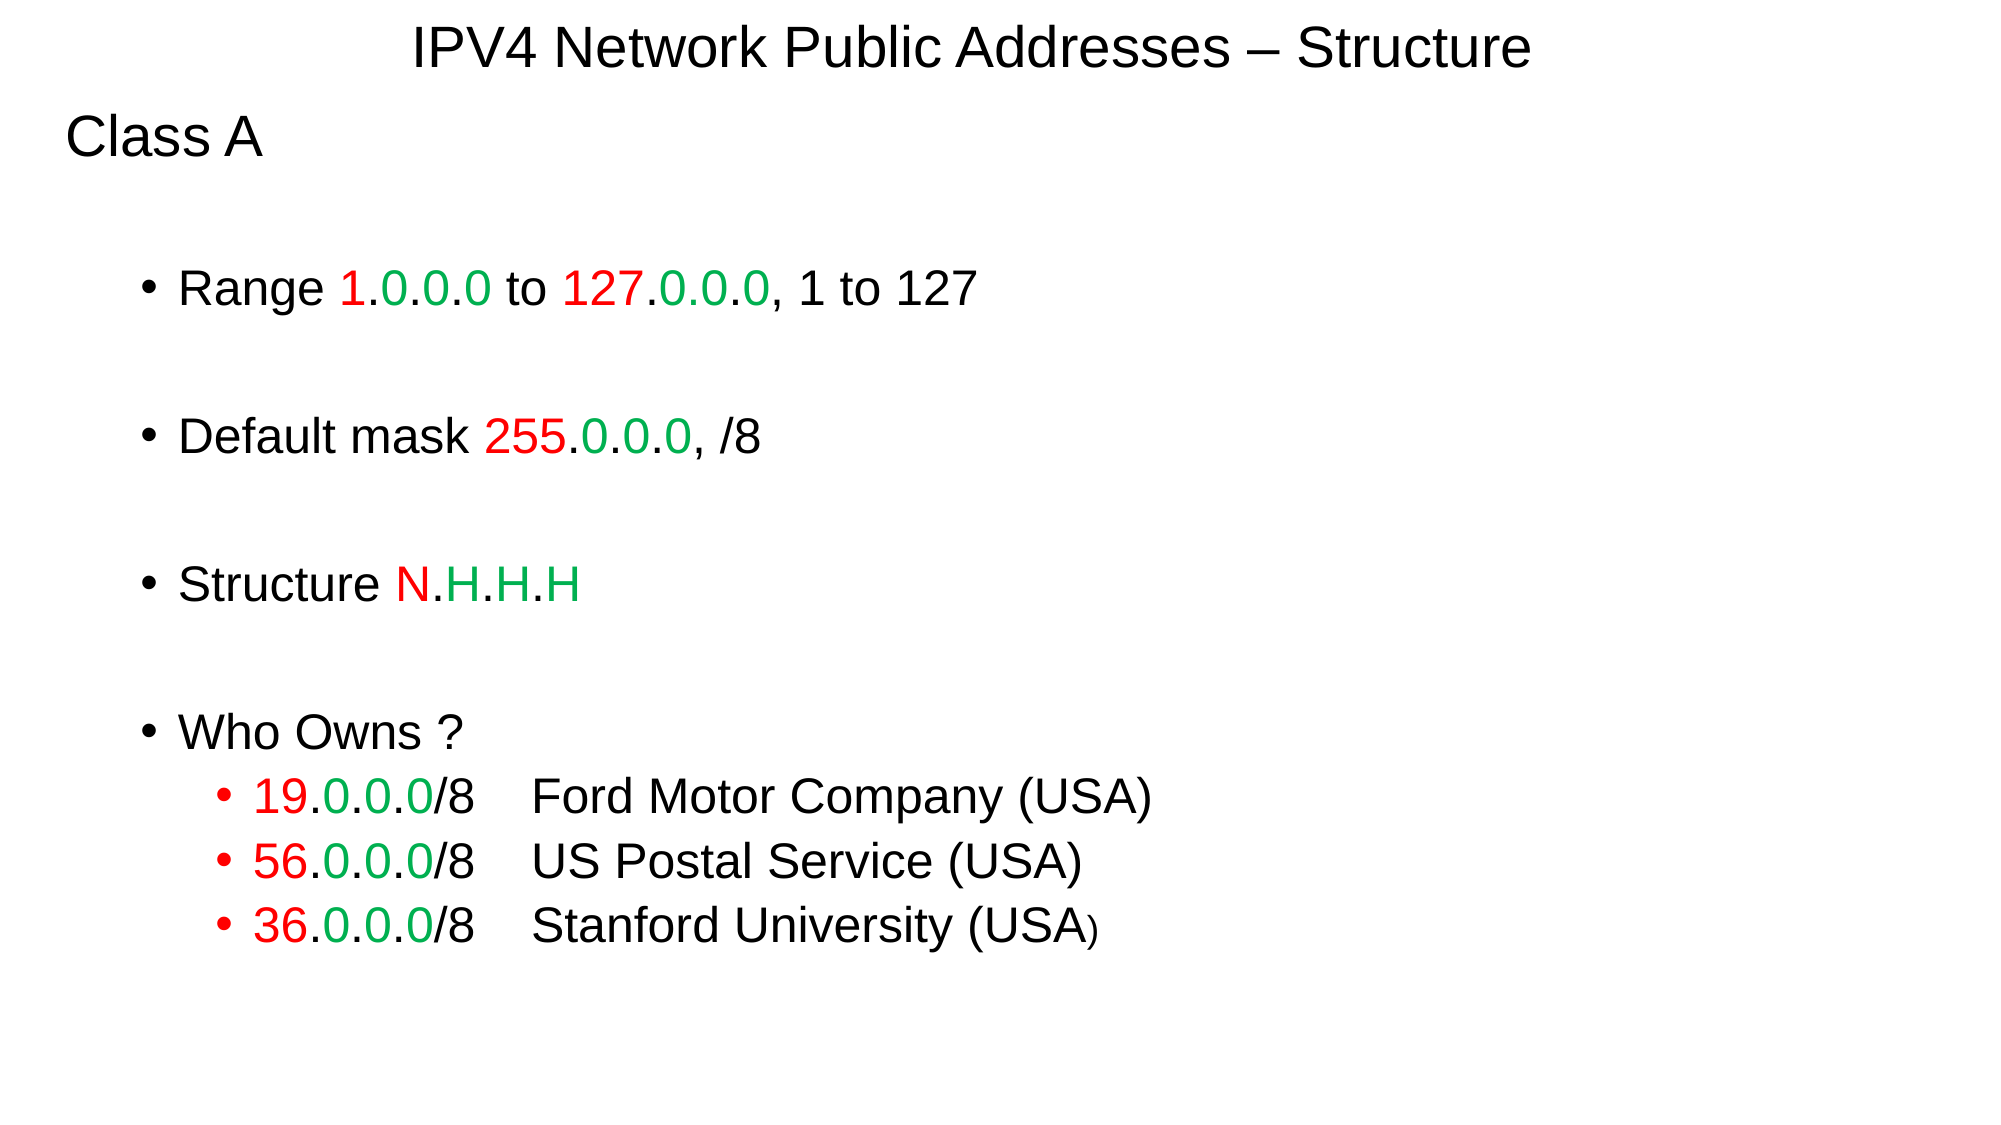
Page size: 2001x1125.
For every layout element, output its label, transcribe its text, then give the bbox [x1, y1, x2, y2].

list Class A Range 1.0.0.0 to 127.0.0.0, 1 to 127 Default mask 255.0.0.0, /8 Structure N.H.H.H Who Owns ? 19.0.0.0/8 Ford Motor Company (USA) 56.0.0.0/8 US Postal Service (USA) 36.0.0.0/8 Stanford University (USA) [50, 98, 1940, 1111]
title IPV4 Network Public Addresses – Structure [118, 0, 1844, 98]
